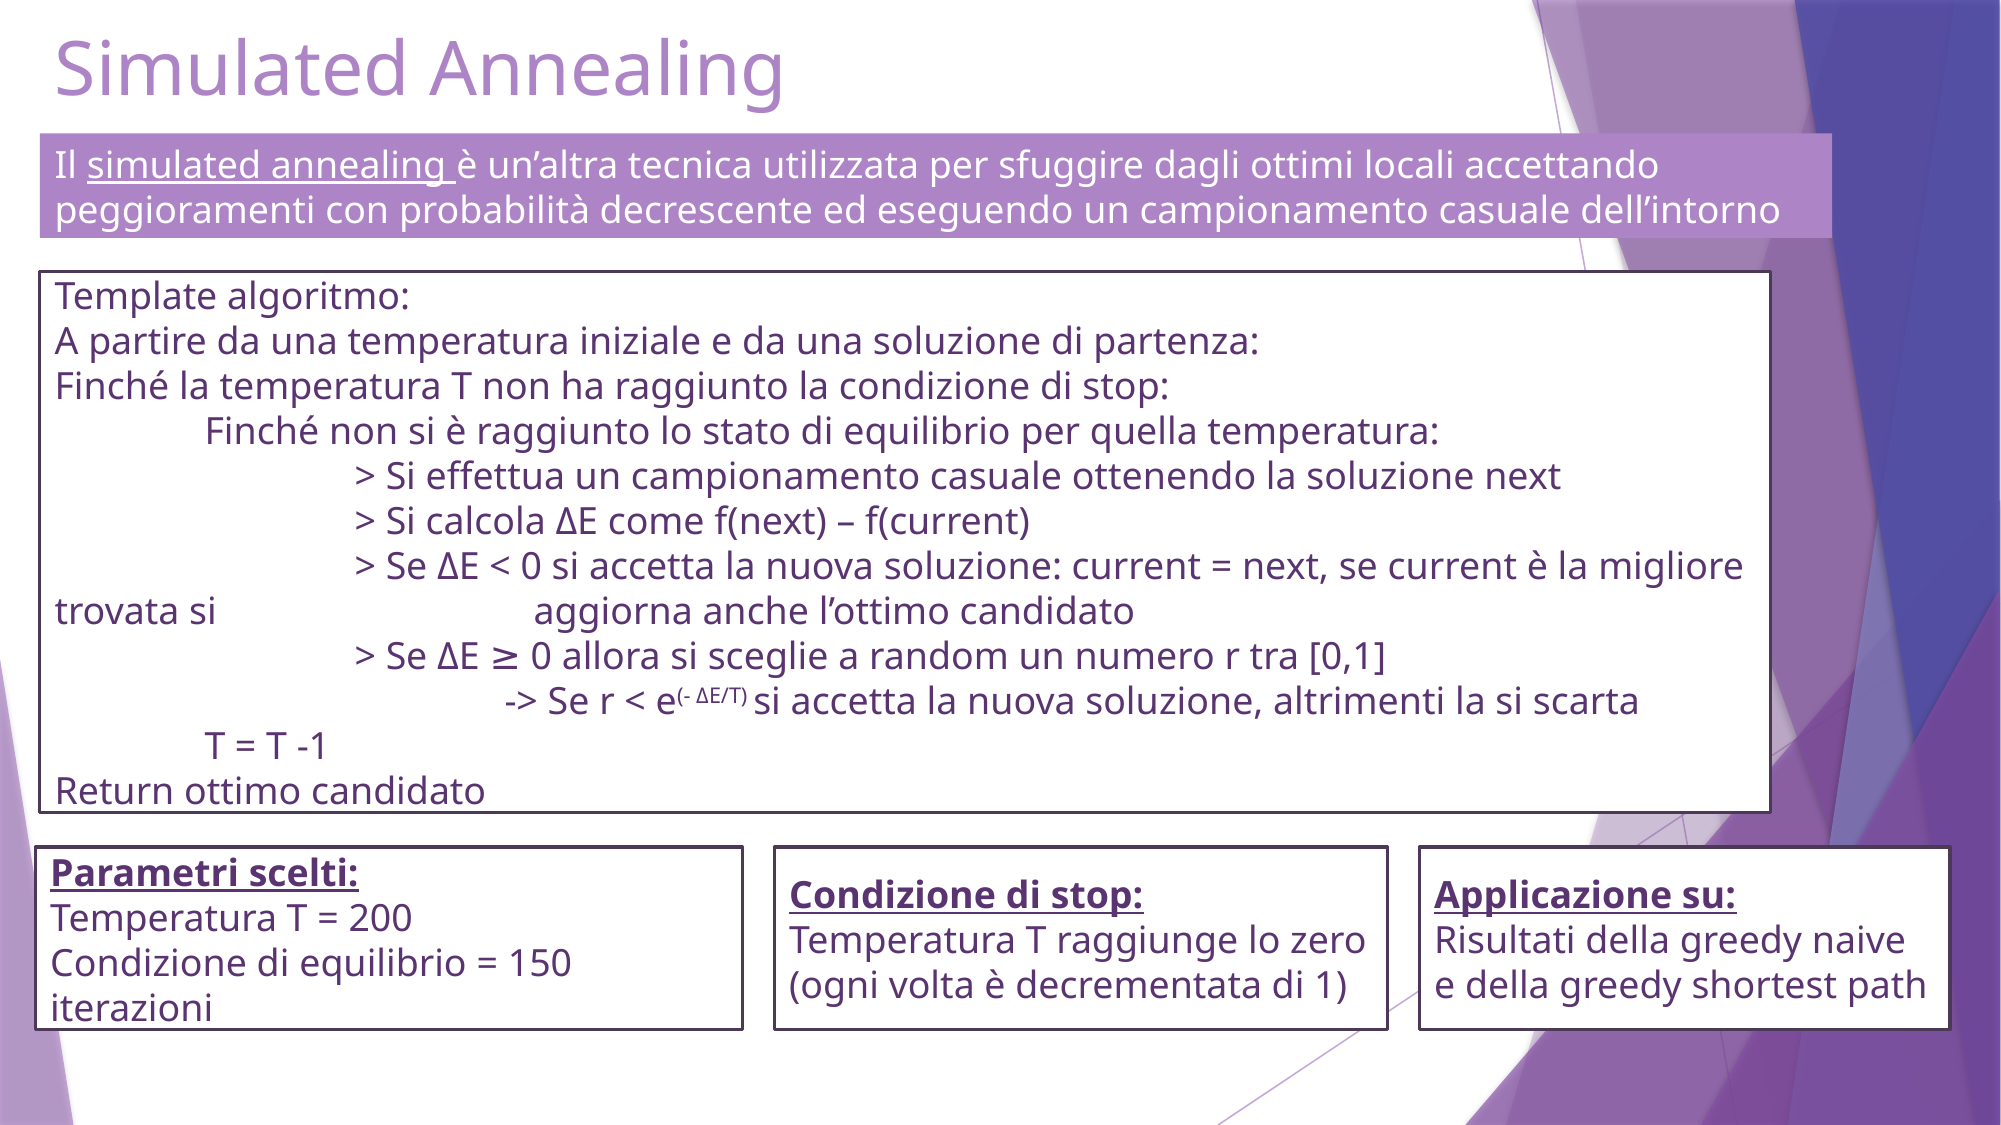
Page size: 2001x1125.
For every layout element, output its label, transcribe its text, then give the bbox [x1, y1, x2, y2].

title Simulated Annealing [38, 11, 1453, 120]
text_box Parametri scelti: Temperatura T = 200 Condizione di equilibrio = 150 iterazioni [34, 845, 744, 1031]
text_box Template algoritmo: A partire da una temperatura iniziale e da una soluzione di partenza: Finché la temperatura T non ha raggiunto la condizione di stop: Finché non si è raggiunto lo stato di equilibrio per quella temperatura: > Si effettua un campionamento casuale ottenendo la soluzione next > Si calcola ΔE come f(next) – f(current) > Se ΔE < 0 si accetta la nuova soluzione: current = next, se current è la migliore trovata si aggiorna anche l’ottimo candidato > Se ΔE ≥ 0 allora si sceglie a random un numero r tra [0,1] -> Se r < e(- ΔE/T) si accetta la nuova soluzione, altrimenti la si scarta T = T -1 Return ottimo candidato [38, 270, 1772, 814]
text_box Il simulated annealing è un’altra tecnica utilizzata per sfuggire dagli ottimi locali accettando peggioramenti con probabilità decrescente ed eseguendo un campionamento casuale dell’intorno [38, 131, 1834, 240]
text_box Condizione di stop: Temperatura T raggiunge lo zero (ogni volta è decrementata di 1) [773, 845, 1389, 1031]
text_box Applicazione su: Risultati della greedy naive e della greedy shortest path [1418, 845, 1952, 1031]
